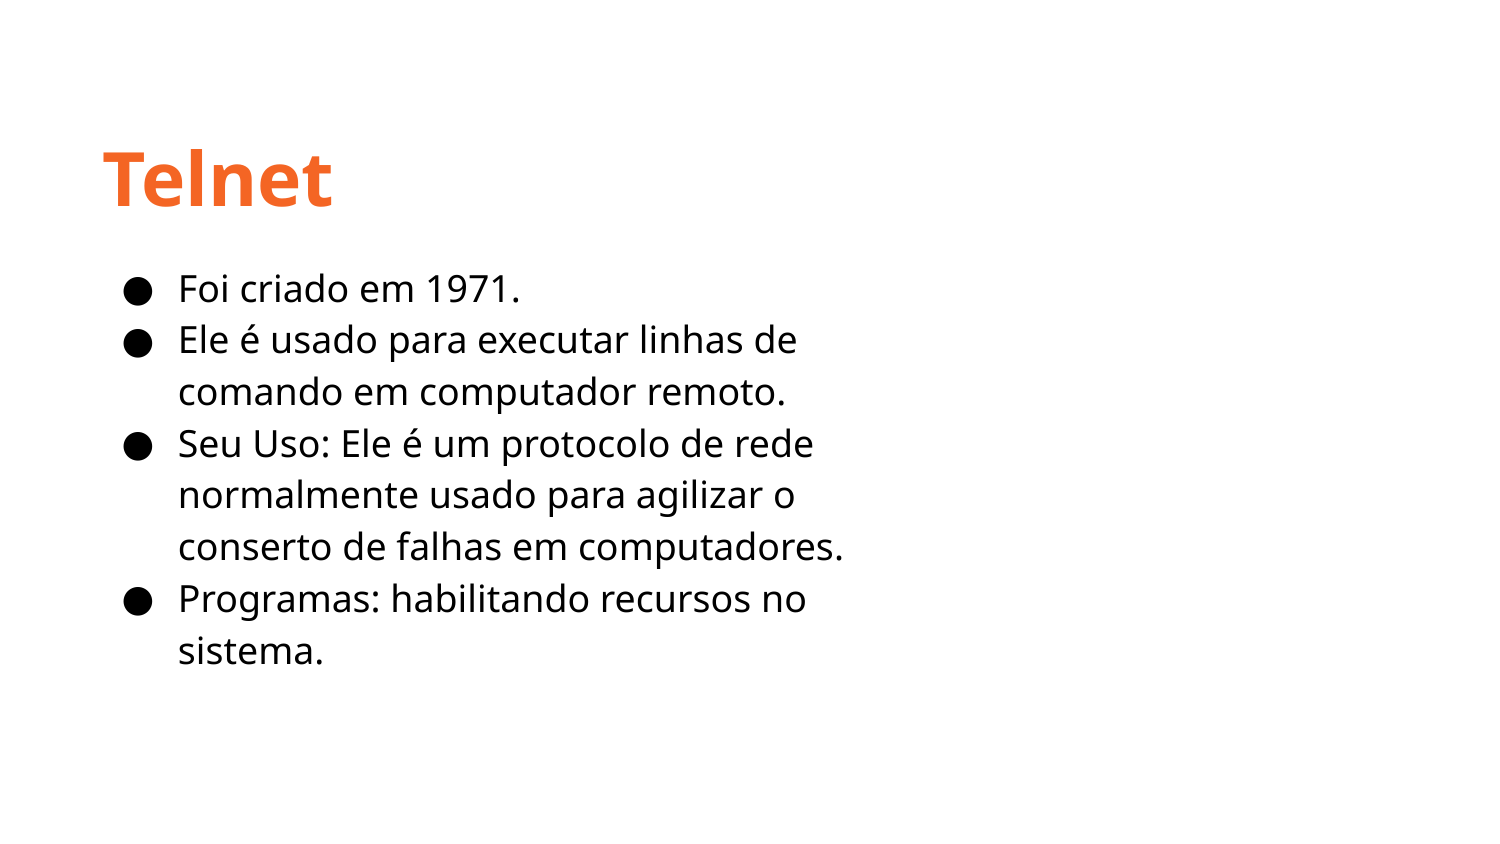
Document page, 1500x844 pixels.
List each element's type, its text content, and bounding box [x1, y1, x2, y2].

title Foi criado em 1971. Ele é usado para executar linhas de comando em computador remoto. Seu Uso: Ele é um protocolo de rede normalmente usado para agilizar o conserto de falhas em computadores. Programas: habilitando recursos no sistema. [87, 242, 941, 746]
title Telnet [87, 116, 1404, 243]
